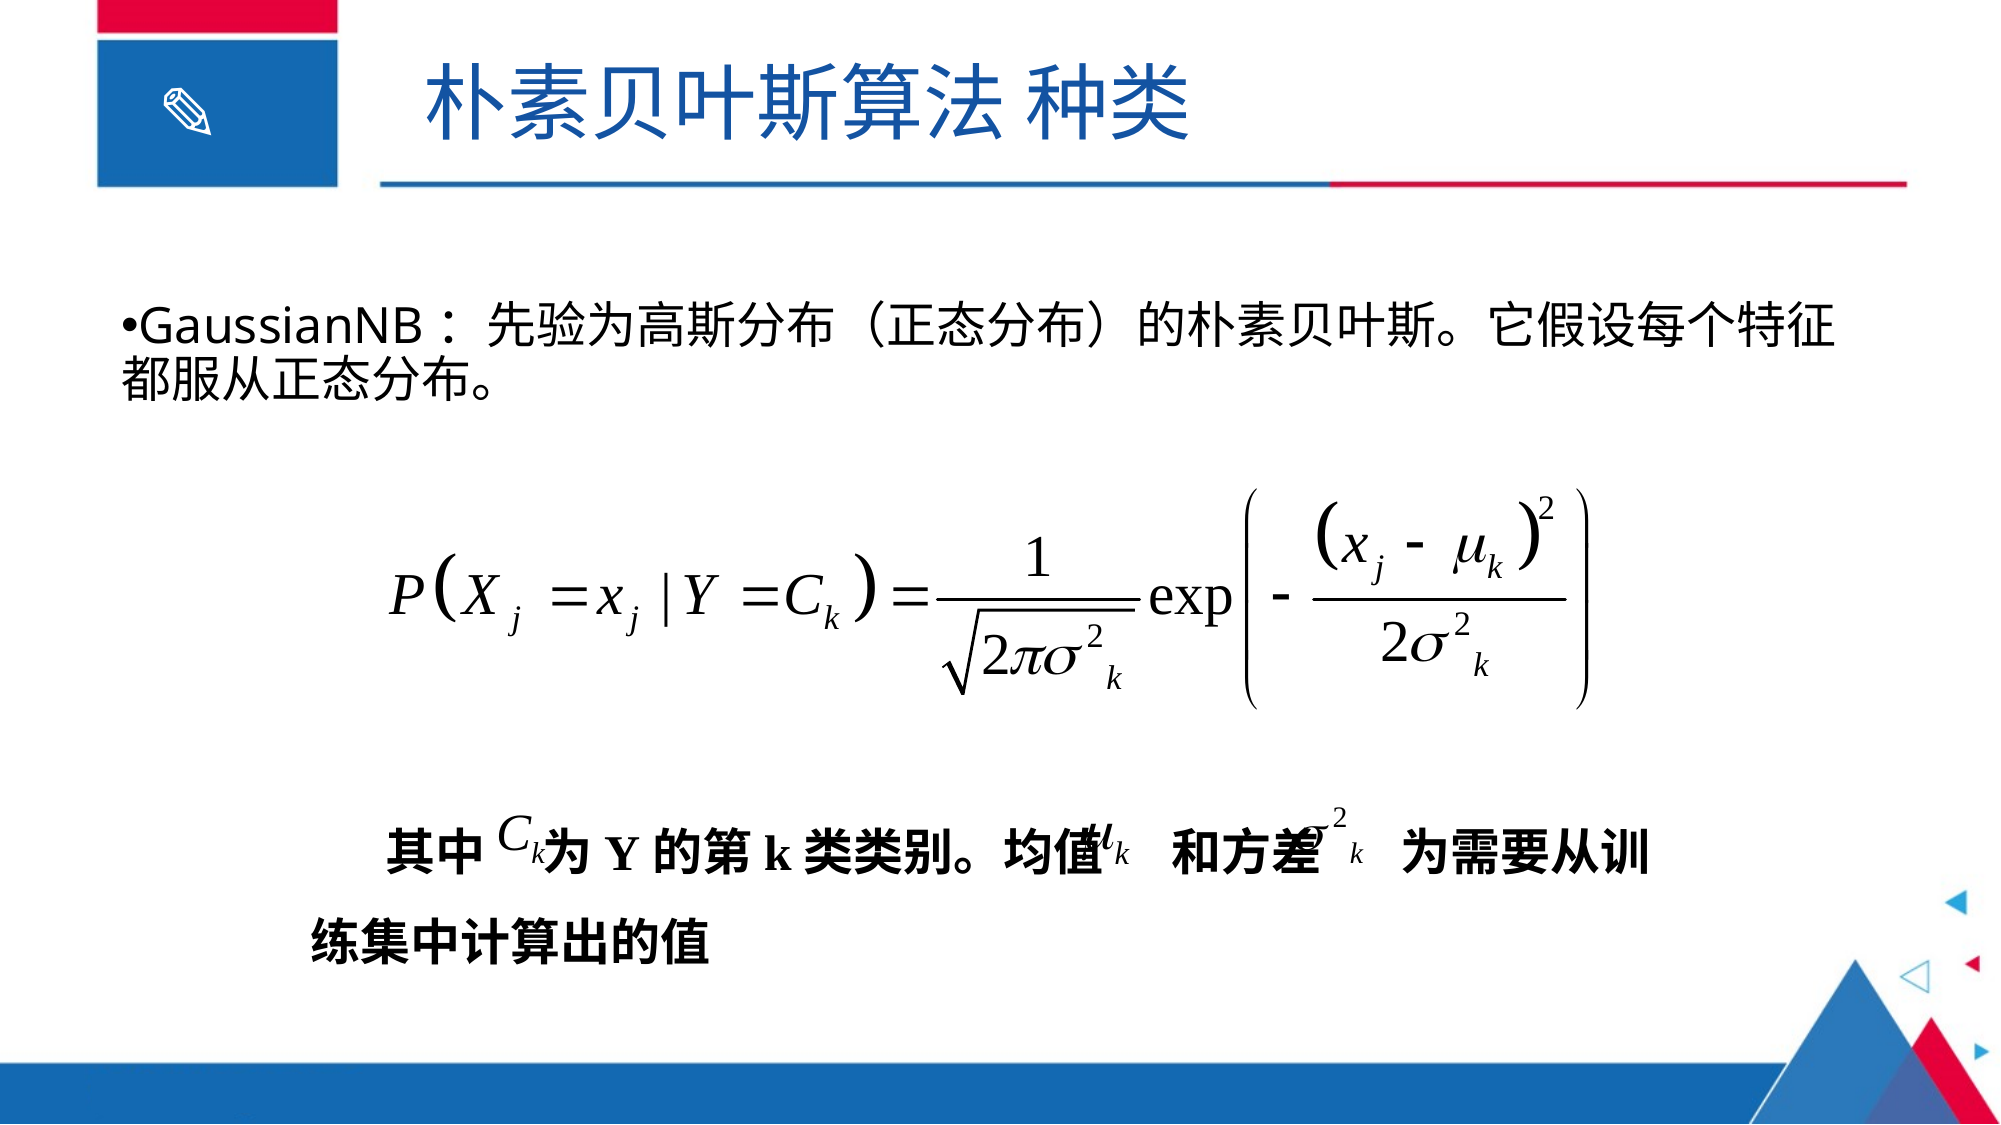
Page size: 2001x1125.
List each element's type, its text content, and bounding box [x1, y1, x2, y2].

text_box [1070, 793, 1142, 879]
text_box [1288, 794, 1375, 877]
list GaussianNB：先验为高斯分布（正态分布）的朴素贝叶斯。它假设每个特征都服从正态分布。 [106, 292, 1880, 444]
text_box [378, 475, 1607, 724]
text_box 其中 为Y的第k类类别。均值 和方差 为需要从训练集中计算出的值 [296, 783, 1690, 979]
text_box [489, 797, 556, 877]
picture [0, 0, 2000, 1124]
text_box 朴素贝叶斯算法 种类 [409, 43, 1871, 158]
